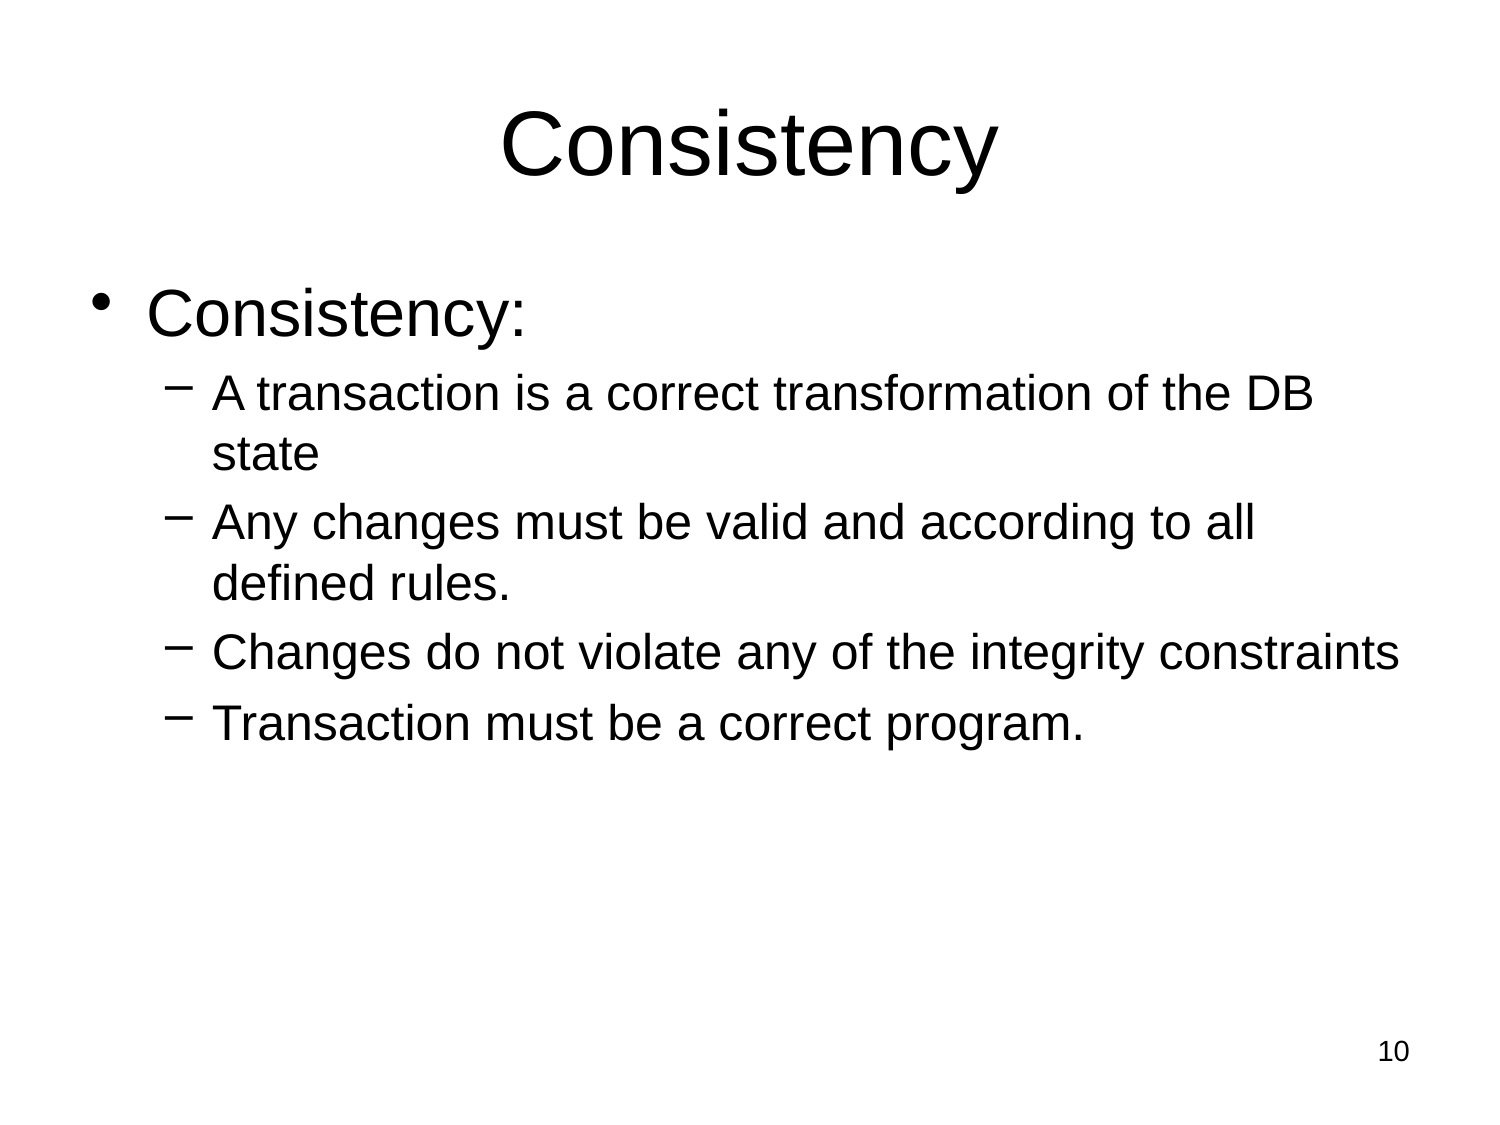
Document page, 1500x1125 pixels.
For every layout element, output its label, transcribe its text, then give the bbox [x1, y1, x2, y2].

slide_number 10 [1074, 1024, 1426, 1103]
list Consistency: A transaction is a correct transformation of the DB state Any changes must be valid and according to all defined rules. Changes do not violate any of the integrity constraints Transaction must be a correct program. [75, 262, 1425, 1005]
title Consistency [75, 45, 1425, 233]
